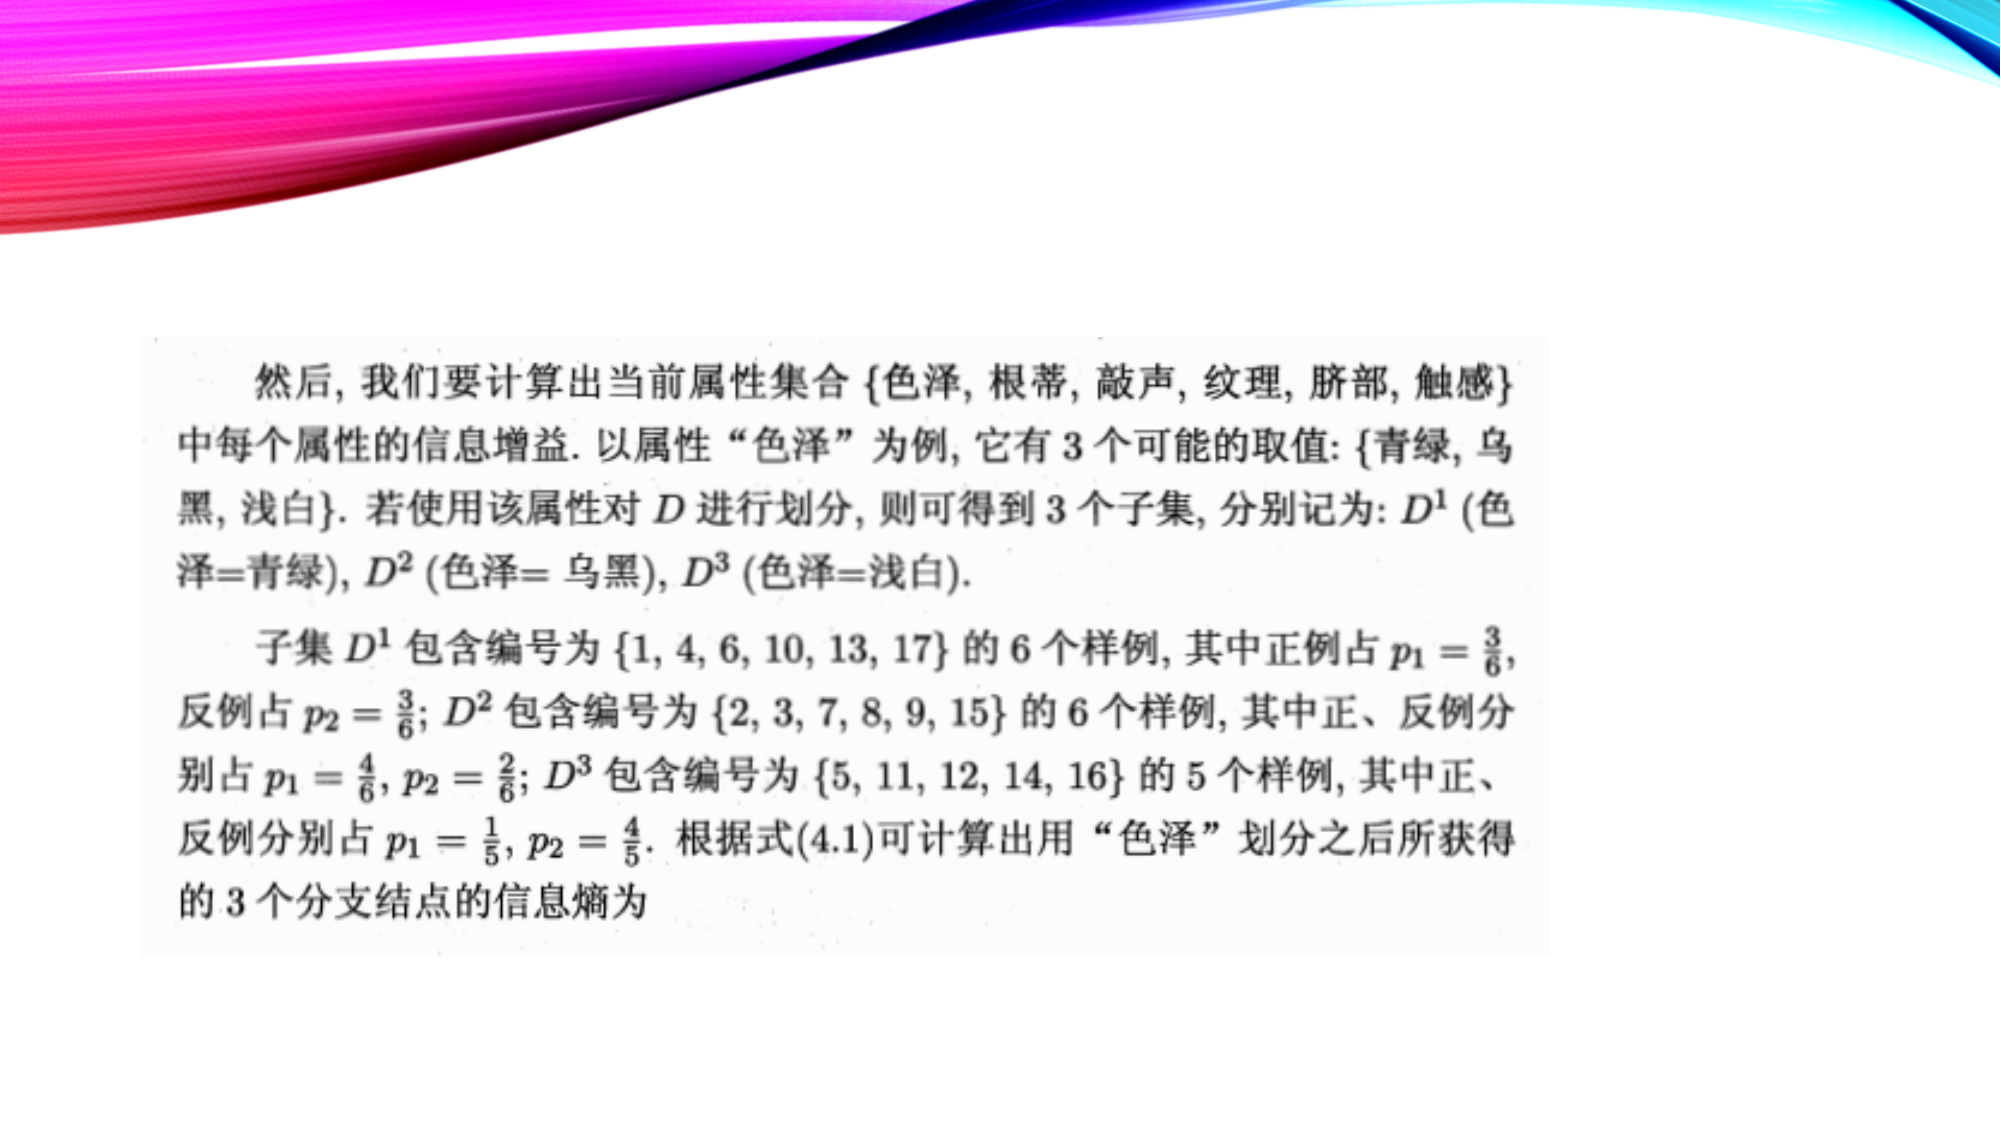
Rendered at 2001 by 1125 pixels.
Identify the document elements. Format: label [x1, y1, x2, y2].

picture [0, 0, 2000, 237]
picture [141, 337, 1550, 957]
picture [1910, 0, 2000, 45]
picture [1890, 0, 2000, 75]
